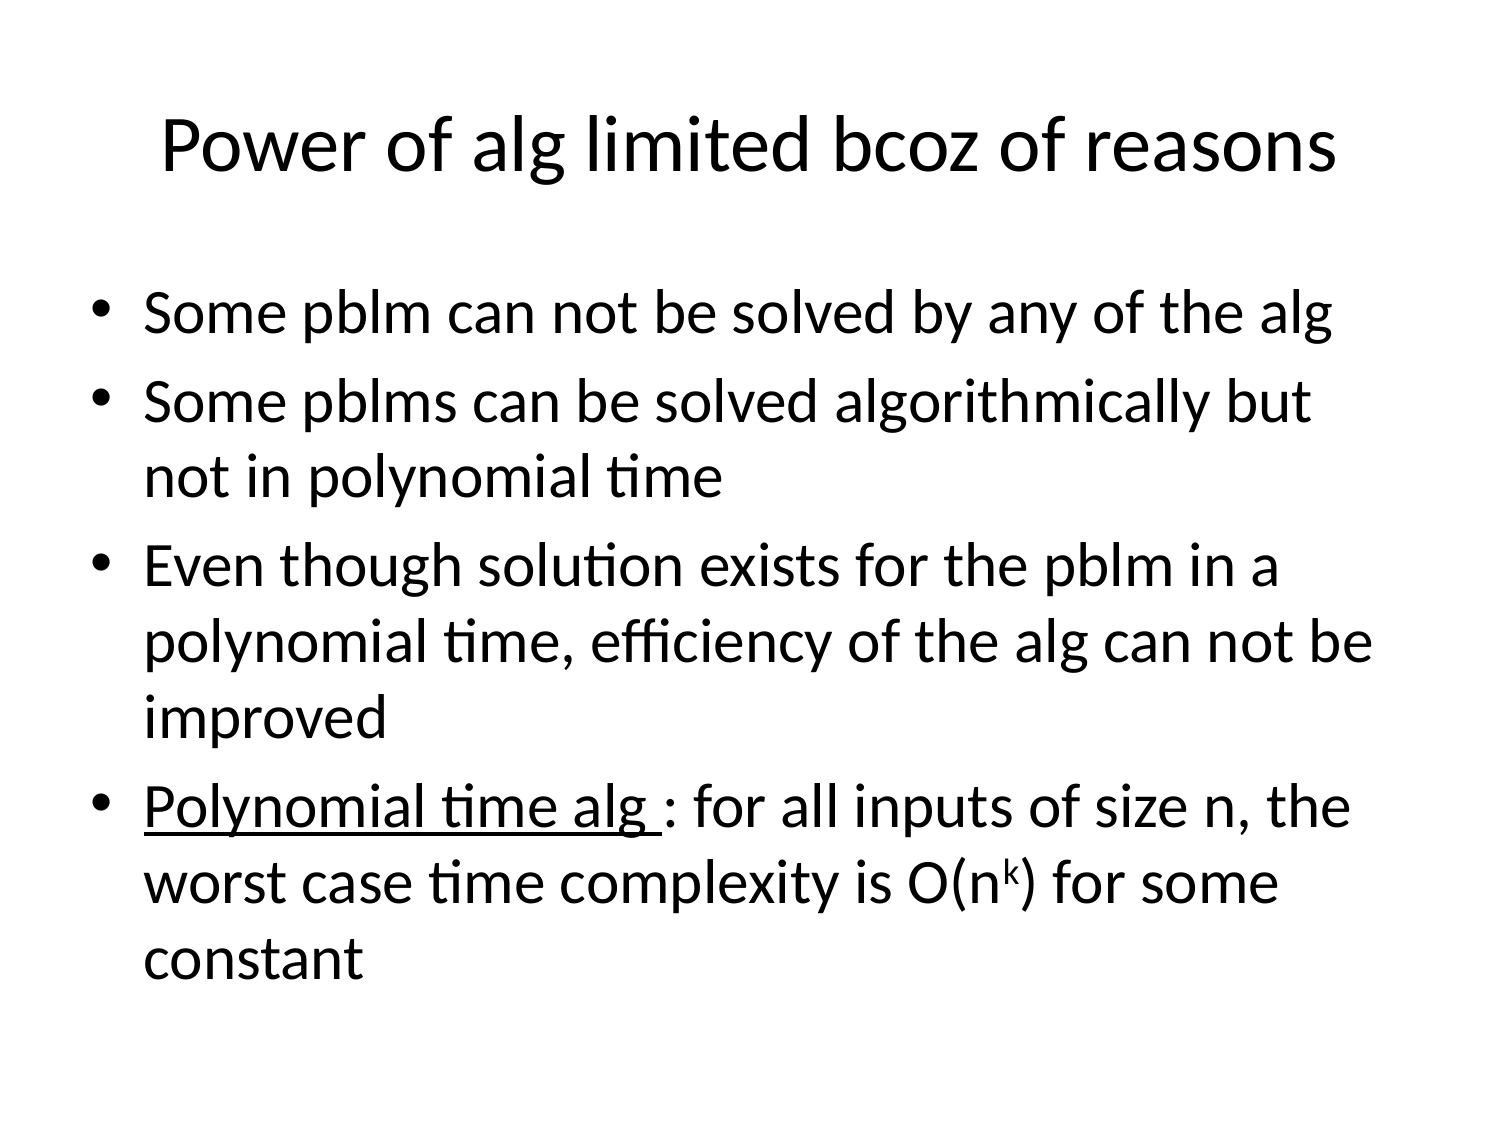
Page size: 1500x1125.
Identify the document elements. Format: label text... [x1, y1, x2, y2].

title Power of alg limited bcoz of reasons [75, 45, 1425, 233]
list Some pblm can not be solved by any of the alg Some pblms can be solved algorithmically but not in polynomial time Even though solution exists for the pblm in a polynomial time, efficiency of the alg can not be improved Polynomial time alg : for all inputs of size n, the worst case time complexity is O(nk) for some constant [75, 262, 1425, 1005]
